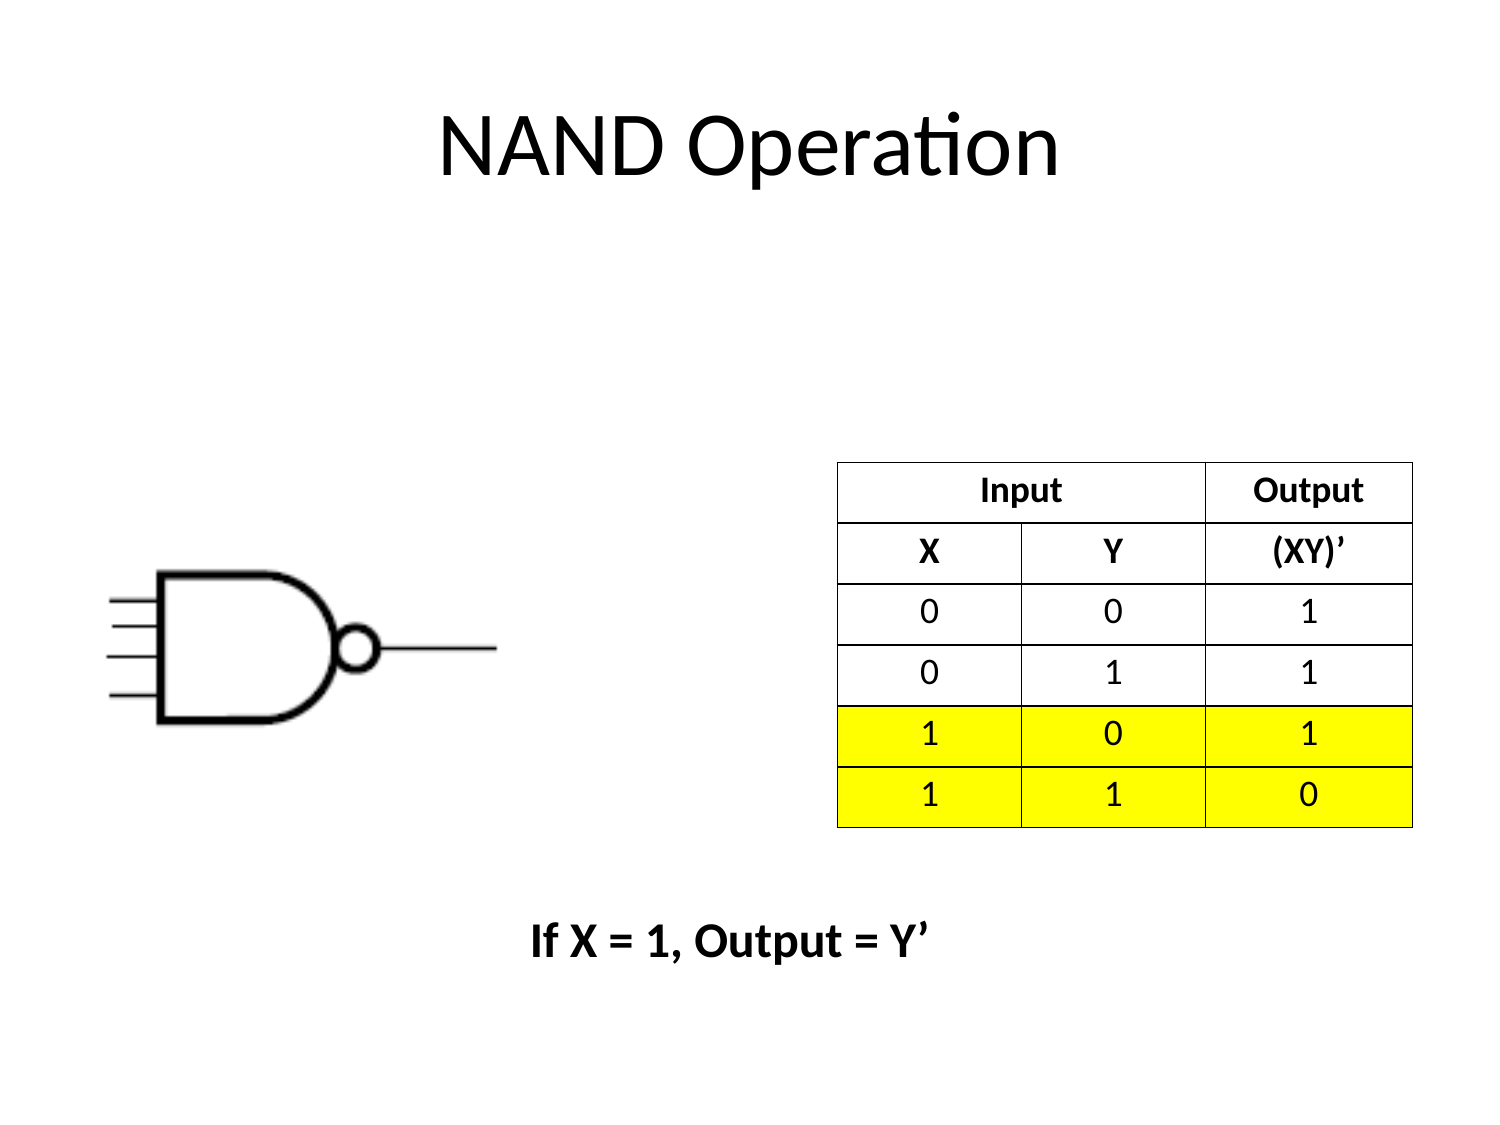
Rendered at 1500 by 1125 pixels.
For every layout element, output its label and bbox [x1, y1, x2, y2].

table_cell [1206, 646, 1412, 705]
table_cell [1206, 707, 1412, 766]
table_cell [1022, 585, 1205, 644]
picture [66, 479, 601, 901]
table_cell [838, 768, 1021, 827]
table_cell [838, 707, 1021, 766]
table_cell [1022, 646, 1205, 705]
table_cell [1022, 524, 1205, 583]
table_cell [1022, 707, 1205, 766]
table_cell [838, 585, 1021, 644]
table_cell [1022, 768, 1205, 827]
table_cell [838, 646, 1021, 705]
table_cell [1206, 524, 1412, 583]
title [75, 45, 1425, 233]
table_cell [1206, 768, 1412, 827]
table_cell [1206, 585, 1412, 644]
table_header [1206, 463, 1412, 522]
text_box [515, 899, 946, 975]
table_cell [838, 524, 1021, 583]
table_header [838, 463, 1205, 522]
